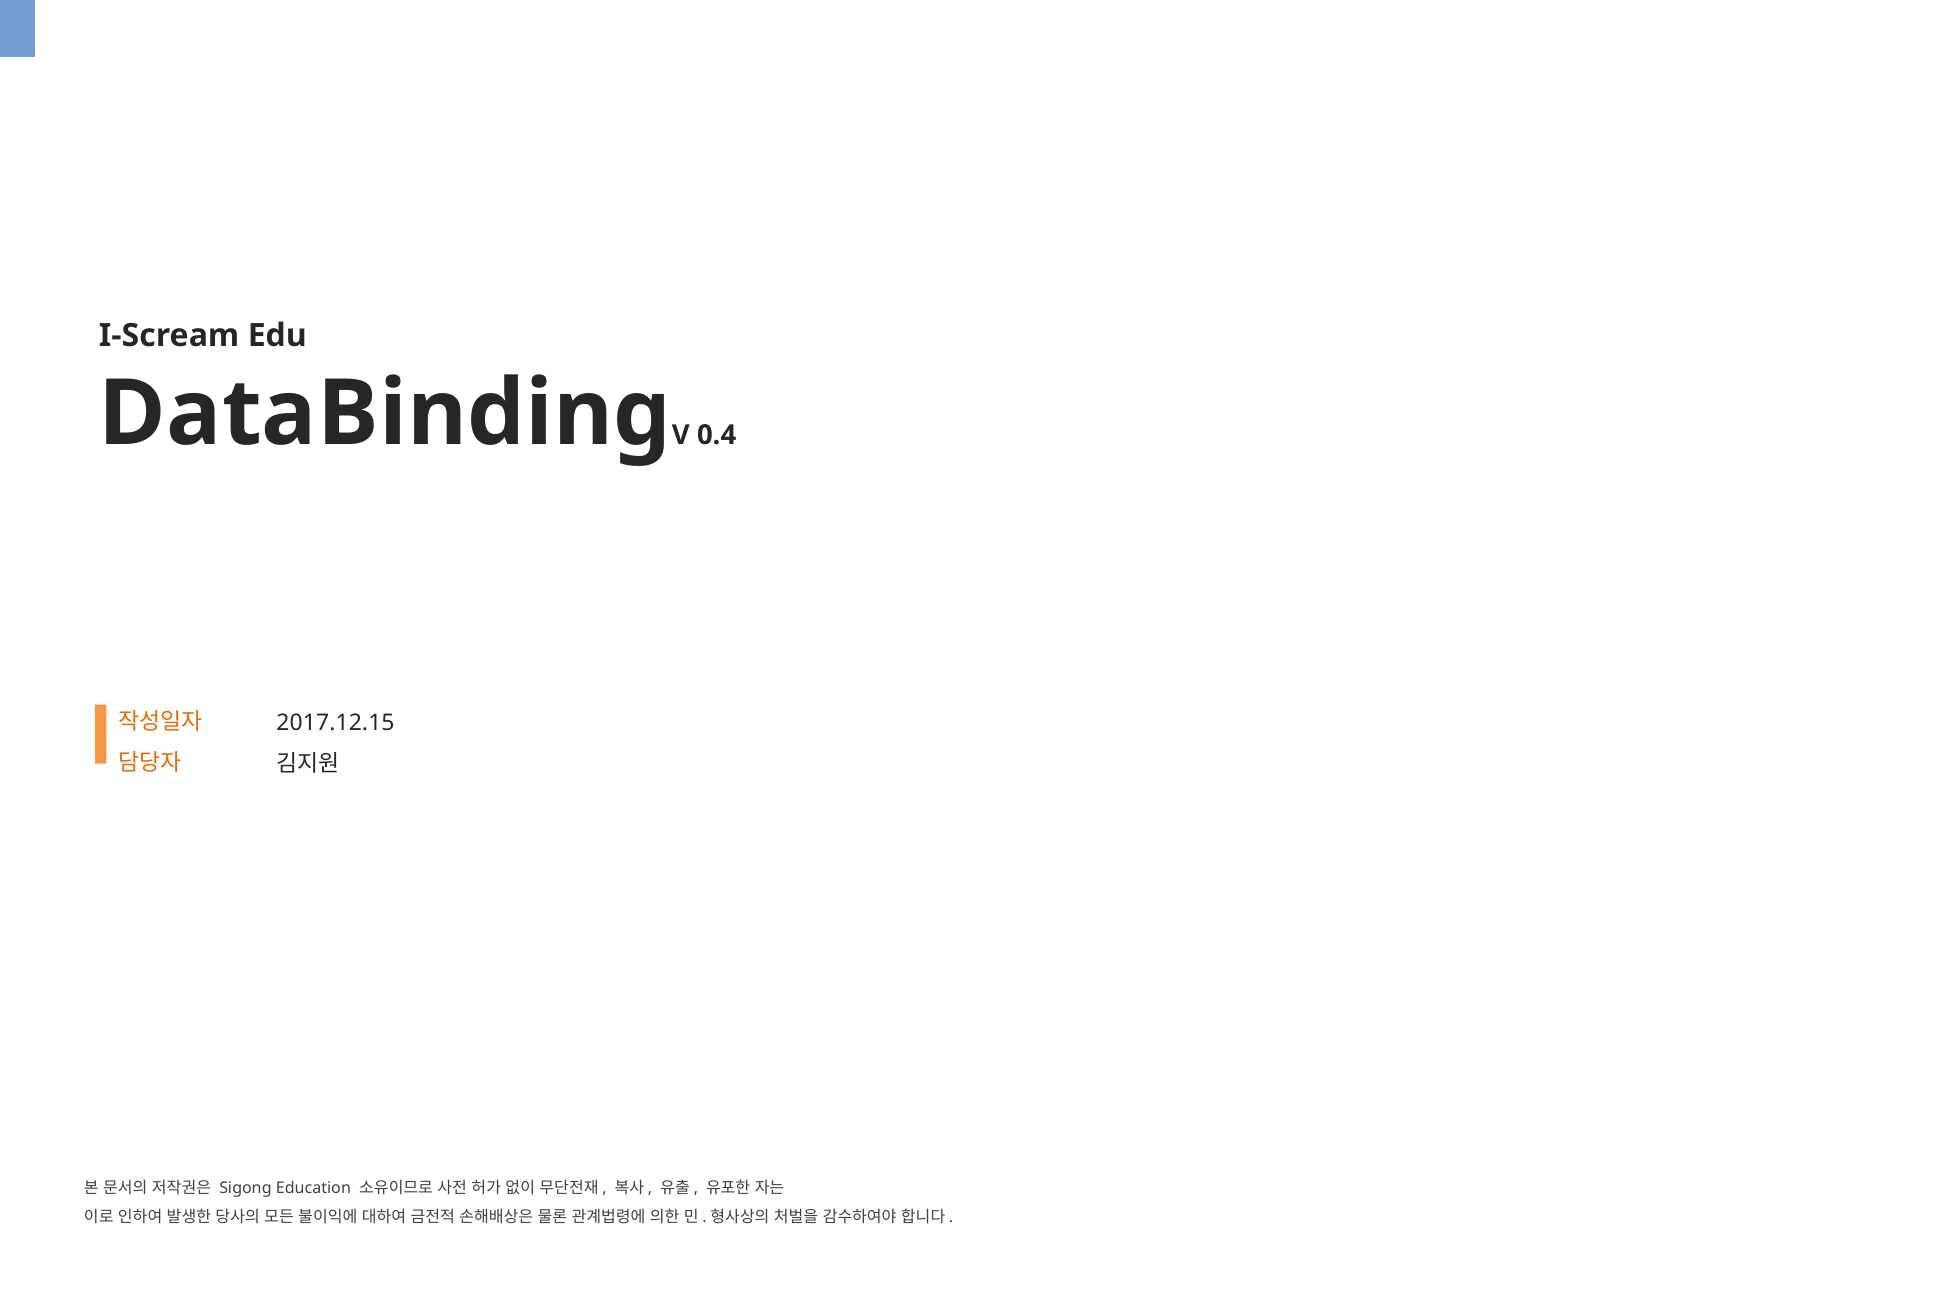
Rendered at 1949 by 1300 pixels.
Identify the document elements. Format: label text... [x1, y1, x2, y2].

text_box I-Scream Edu DataBindingV 0.4 [83, 306, 1676, 496]
text_box 작성일자 담당자 [118, 692, 254, 776]
text_box [93, 702, 109, 766]
text_box 본 문서의 저작권은 Sigong Education 소유이므로 사전 허가 없이 무단전재, 복사, 유출, 유포한 자는 이로 인하여 발생한 당사의 모든 불이익에 대하여 금전적 손해배상은 물론 관계법령에 의한 민.형사상의 처벌을 감수하여야 합니다. [83, 1168, 1137, 1226]
text_box 2017.12.15 김지원 [276, 693, 674, 777]
